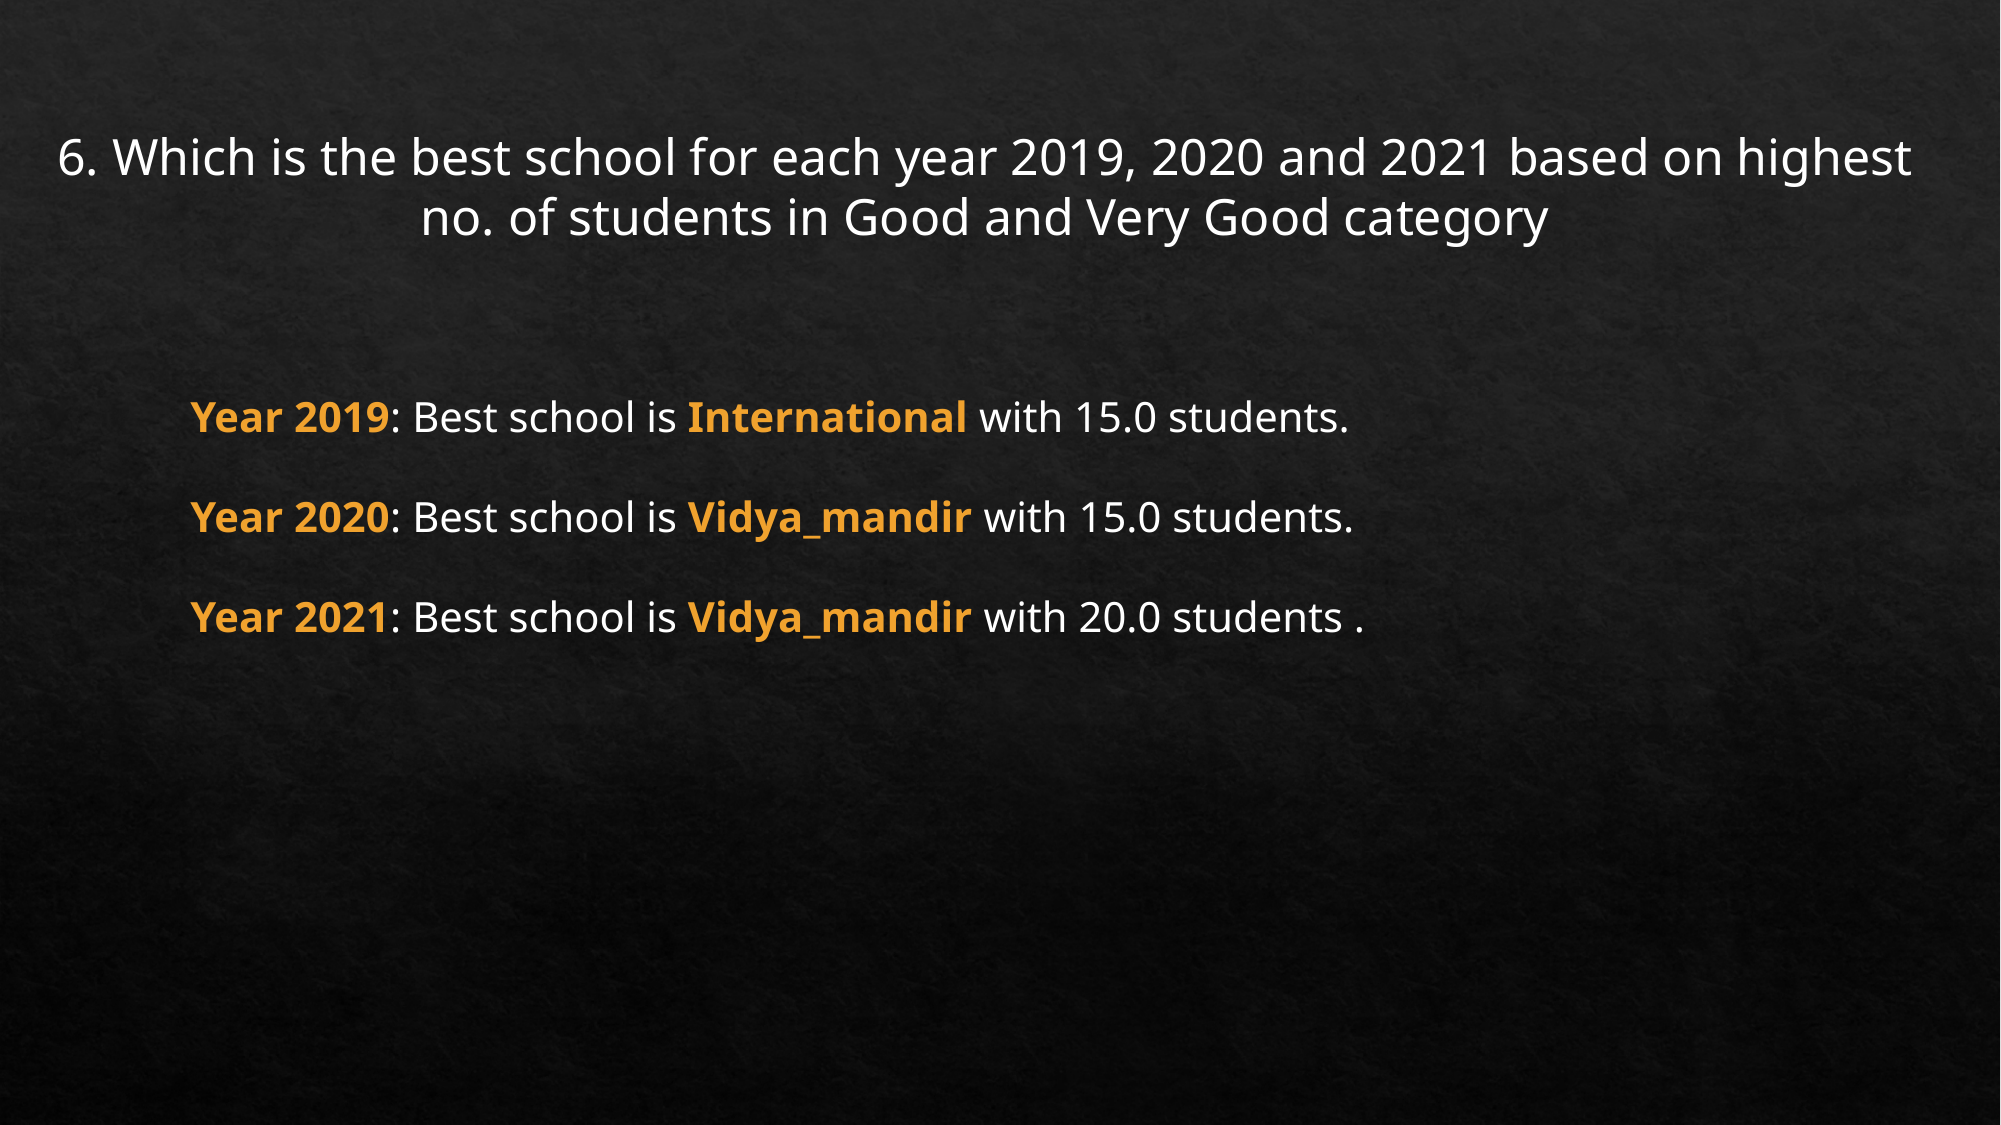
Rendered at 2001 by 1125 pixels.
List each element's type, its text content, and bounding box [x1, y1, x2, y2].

text_box Year 2019: Best school is International with 15.0 students. Year 2020: Best school is Vidya_mandir with 15.0 students. Year 2021: Best school is Vidya_mandir with 20.0 students . [175, 383, 1825, 648]
text_box 6. Which is the best school for each year 2019, 2020 and 2021 based on highest no. of students in Good and Very Good category [36, 118, 1935, 253]
